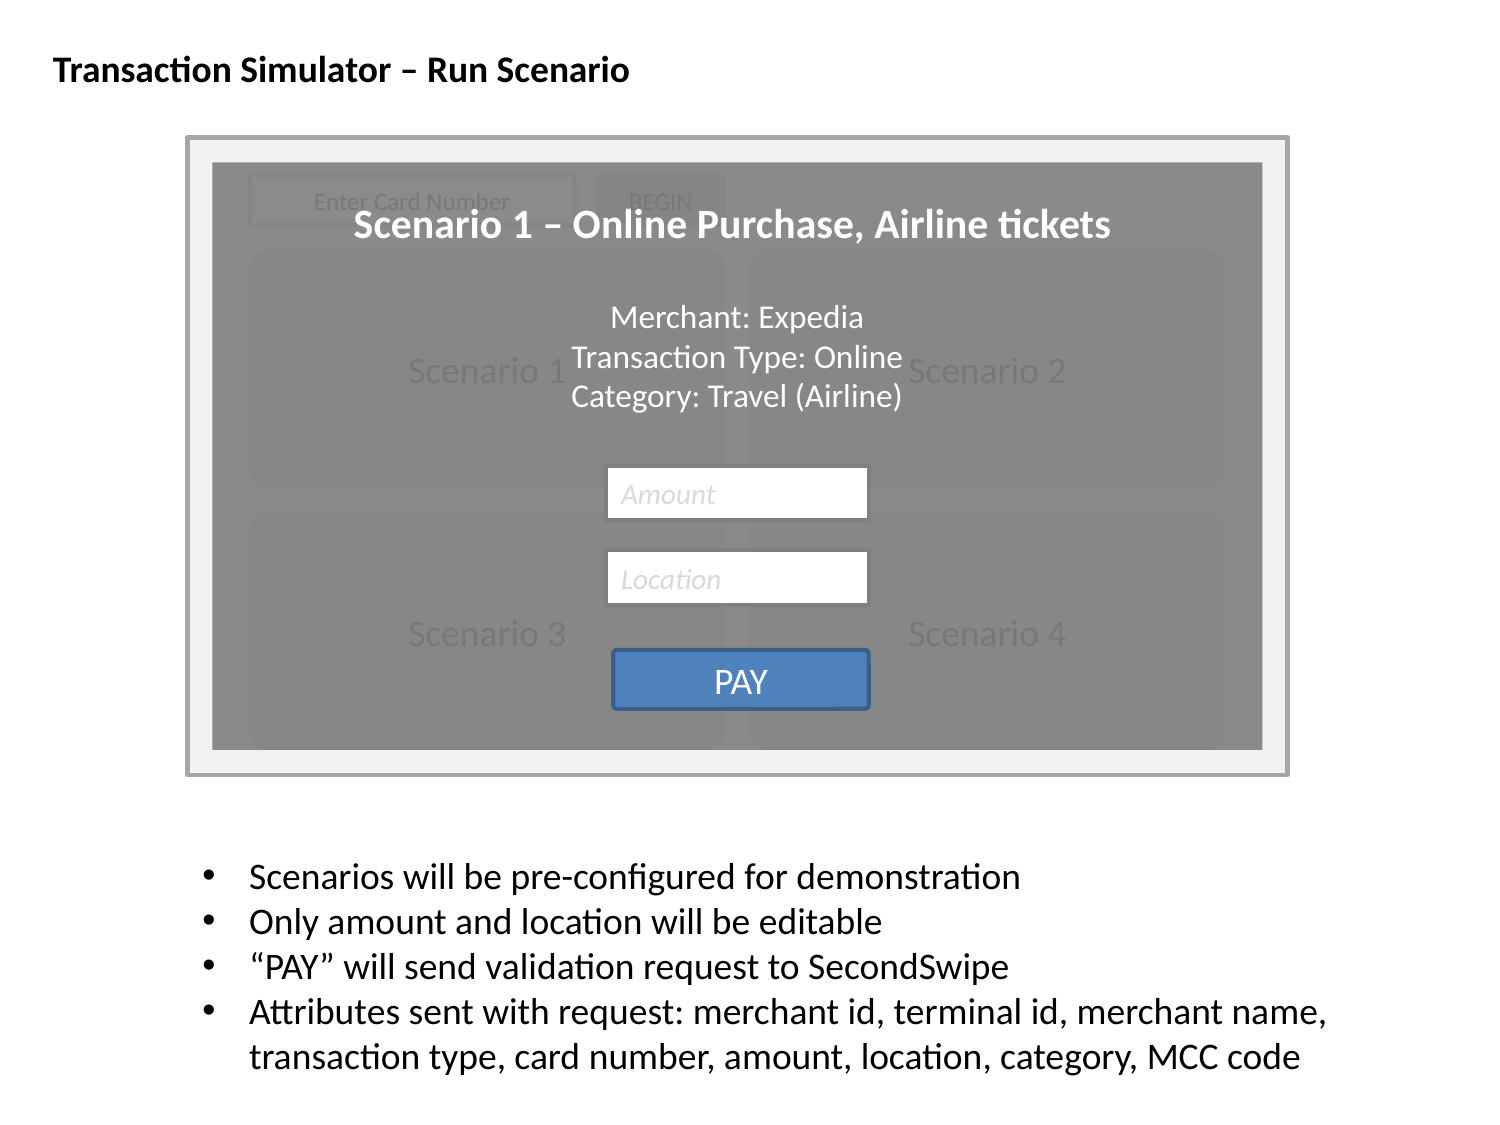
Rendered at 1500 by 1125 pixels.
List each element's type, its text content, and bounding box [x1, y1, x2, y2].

text_box Merchant: Expedia Transaction Type: Online Category: Travel (Airline) [212, 287, 1263, 422]
text_box Transaction Simulator – Run Scenario [38, 37, 646, 98]
text_box Amount [604, 464, 871, 523]
text_box Scenario 1 – Online Purchase, Airline tickets [212, 189, 1263, 255]
text_box [185, 135, 1290, 777]
text_box Location [604, 548, 871, 607]
text_box Scenarios will be pre-configured for demonstration Only amount and location will be editable “PAY” will send validation request to SecondSwipe Attributes sent with request: merchant id, terminal id, merchant name, transaction type, card number, amount, location, category, MCC code [187, 844, 1438, 1085]
text_box PAY [611, 647, 871, 711]
text_box [210, 160, 1264, 752]
